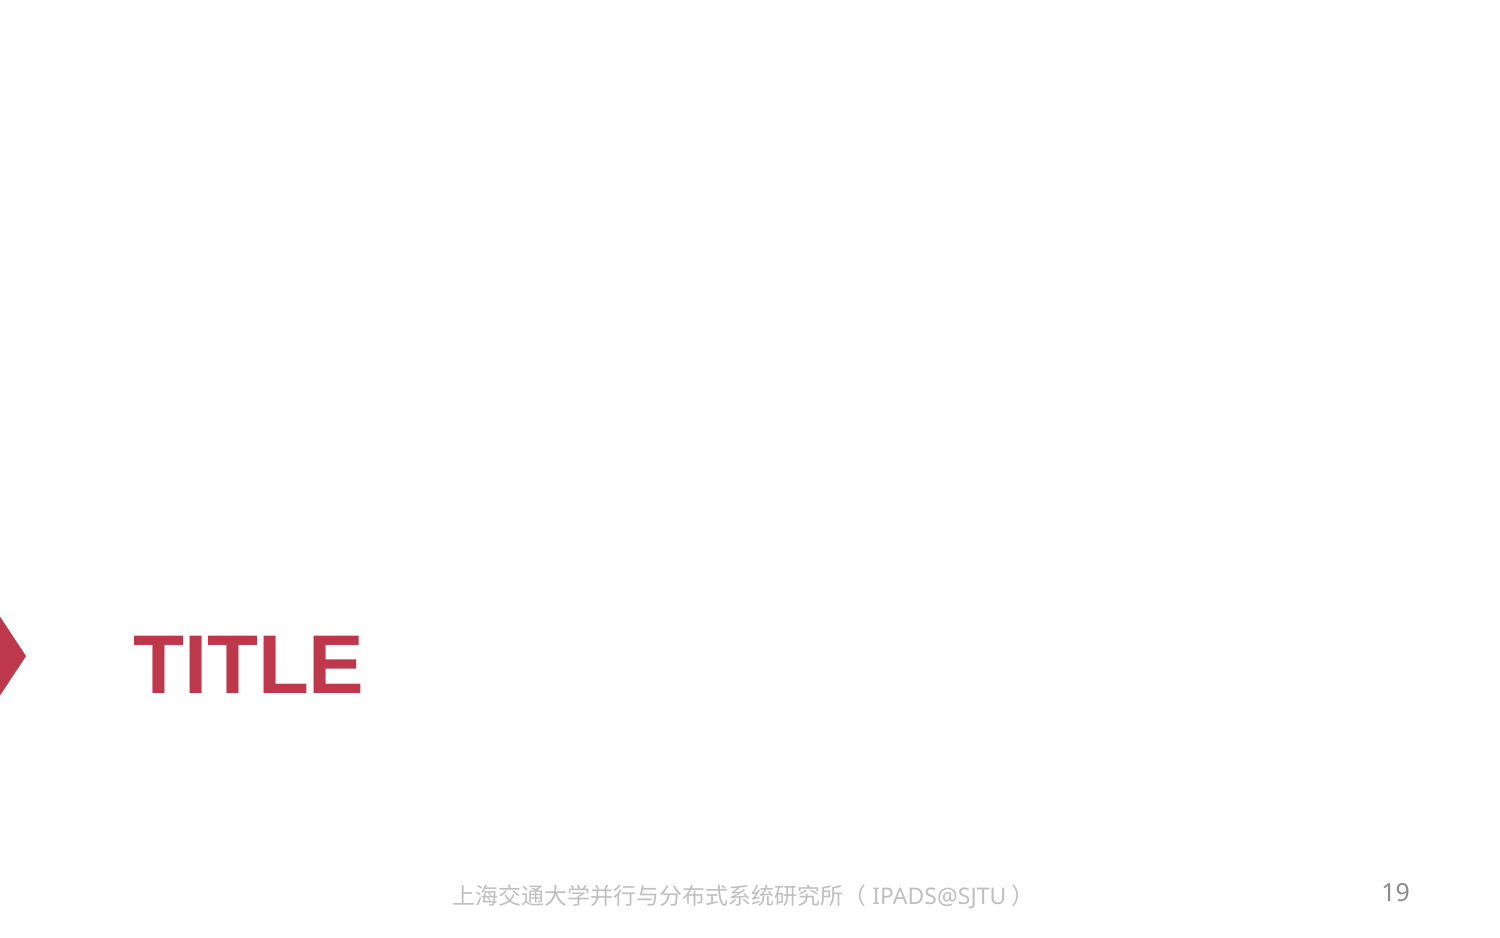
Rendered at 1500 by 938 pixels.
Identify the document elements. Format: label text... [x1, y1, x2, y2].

footer 上海交通大学并行与分布式系统研究所（IPADS@SJTU） [418, 870, 1069, 921]
slide_number 19 [1074, 868, 1425, 919]
title Title [118, 602, 1394, 789]
